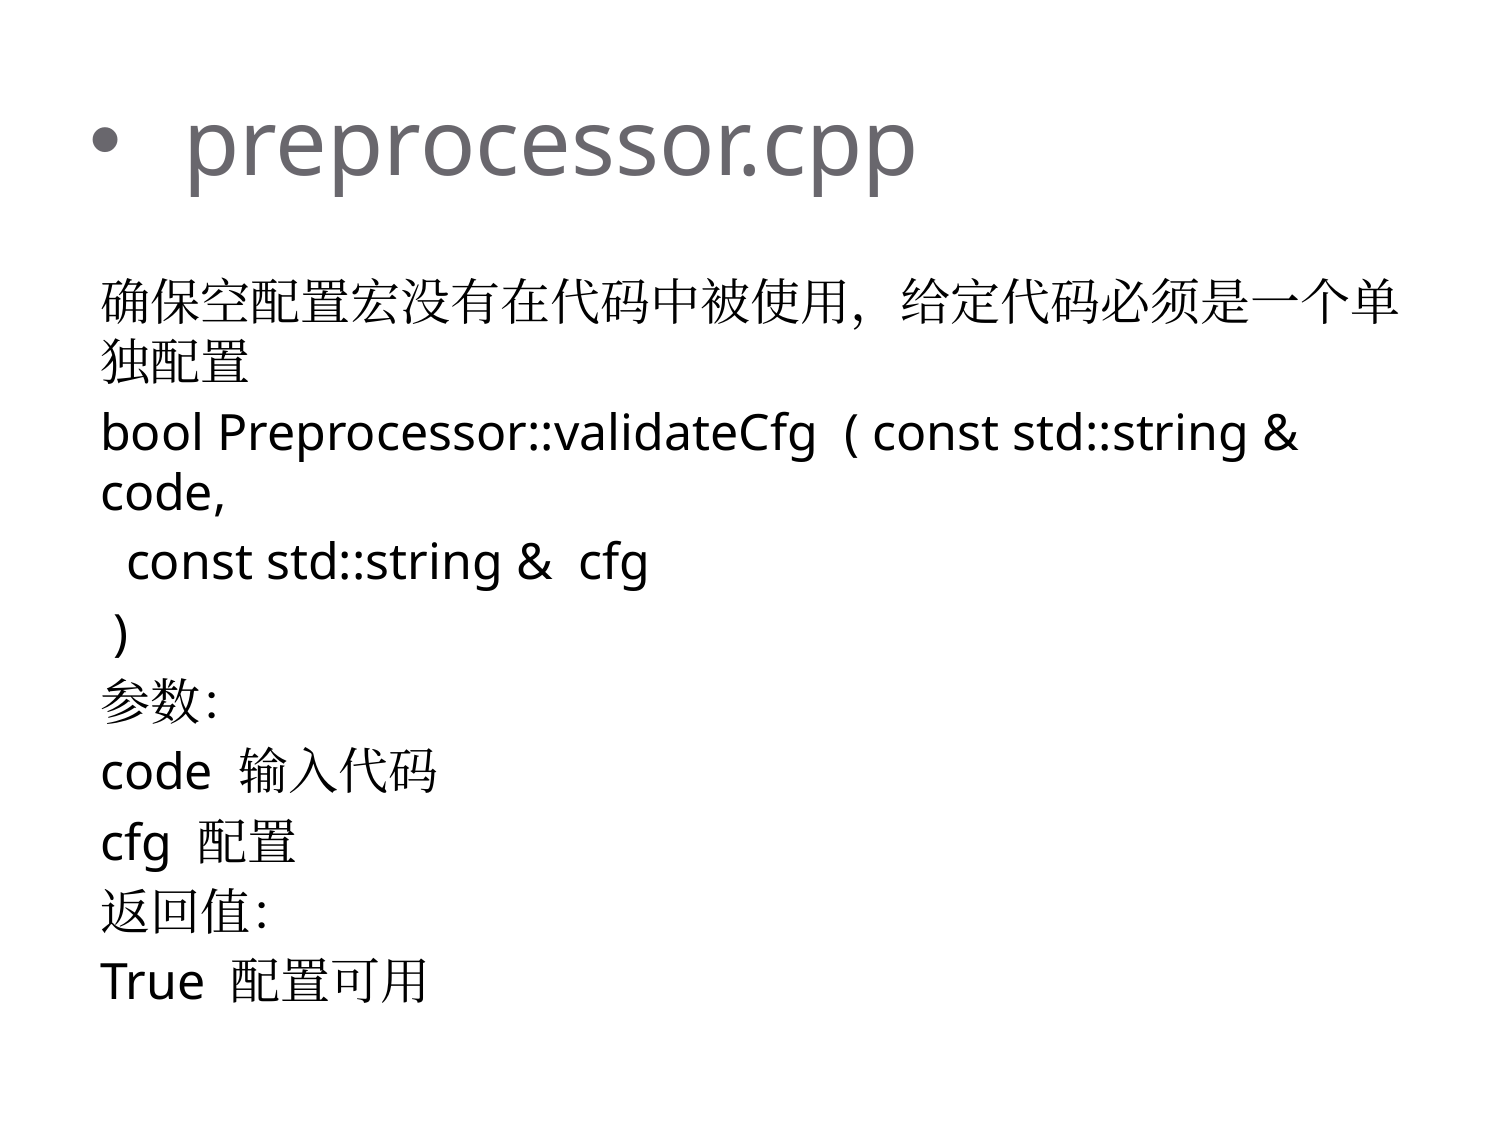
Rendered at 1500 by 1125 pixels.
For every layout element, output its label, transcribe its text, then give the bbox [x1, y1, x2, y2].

list 确保空配置宏没有在代码中被使用，给定代码必须是一个单独配置 bool Preprocessor::validateCfg ( const std::string & code, const std::string & cfg ) 参数： code 输入代码 cfg 配置 返回值： True 配置可用 [85, 262, 1436, 1068]
title preprocessor.cpp [74, 44, 1426, 233]
